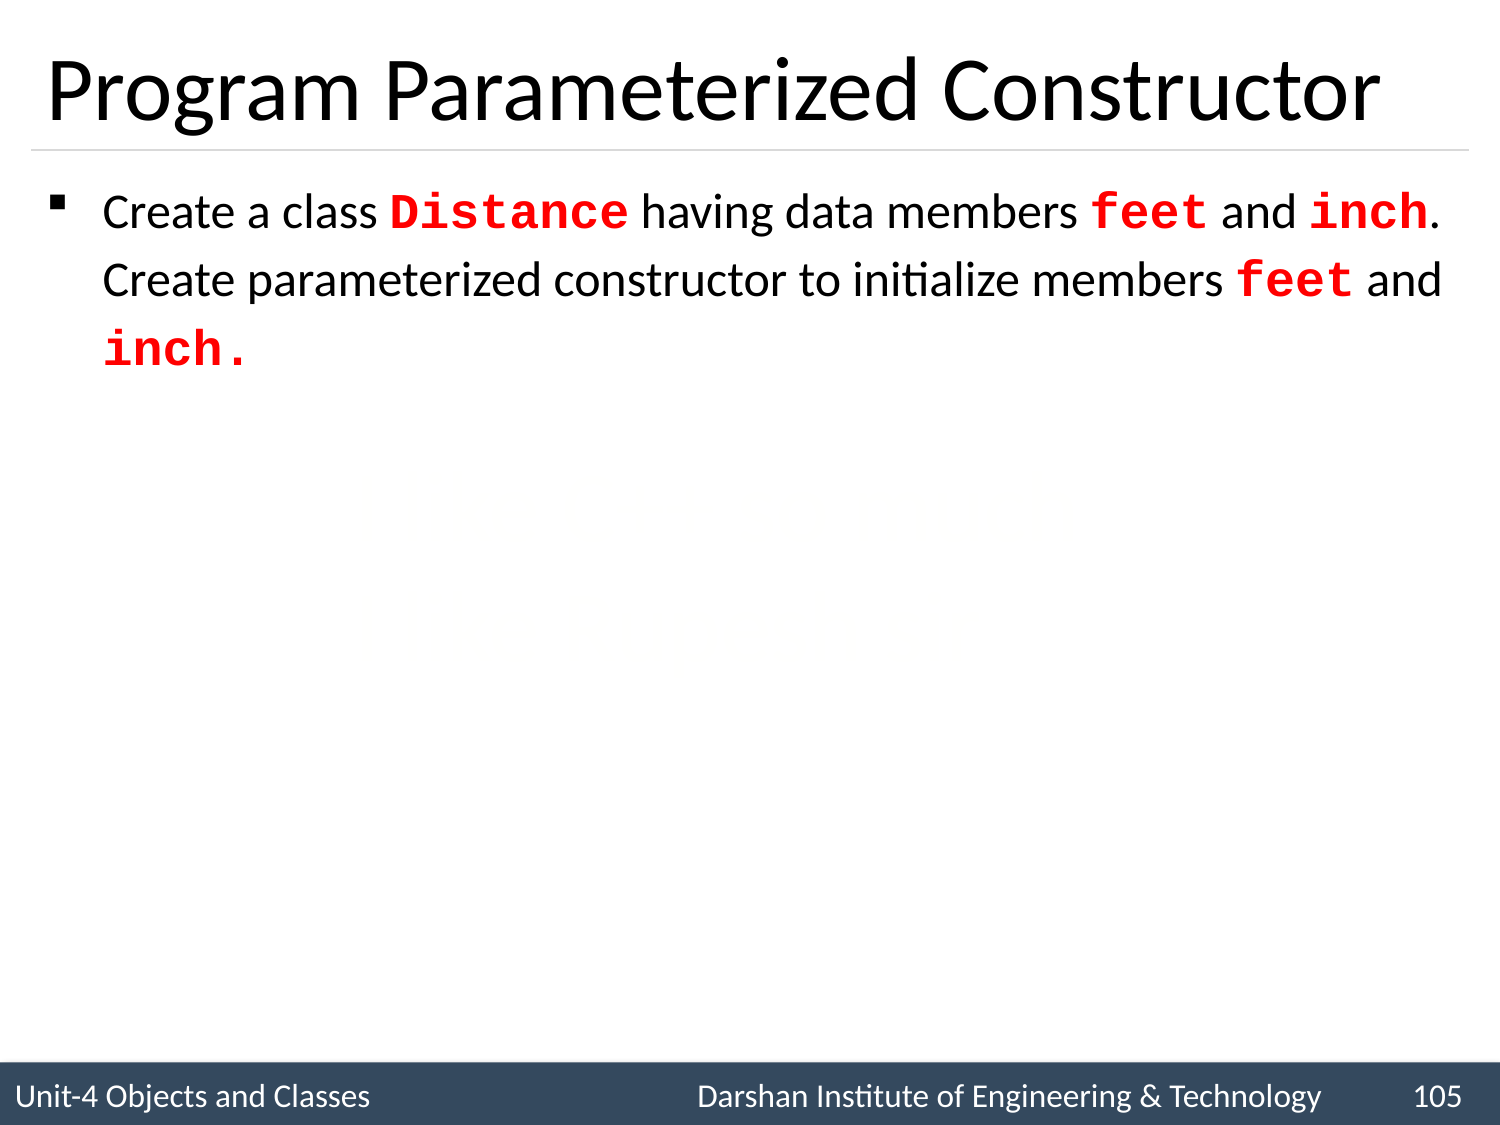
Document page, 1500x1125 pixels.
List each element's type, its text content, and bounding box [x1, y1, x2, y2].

title Program Parameterized Constructor [31, 17, 1469, 150]
list Create a class Distance having data members feet and inch. Create parameterized constructor to initialize members feet and inch. [31, 162, 1469, 1038]
